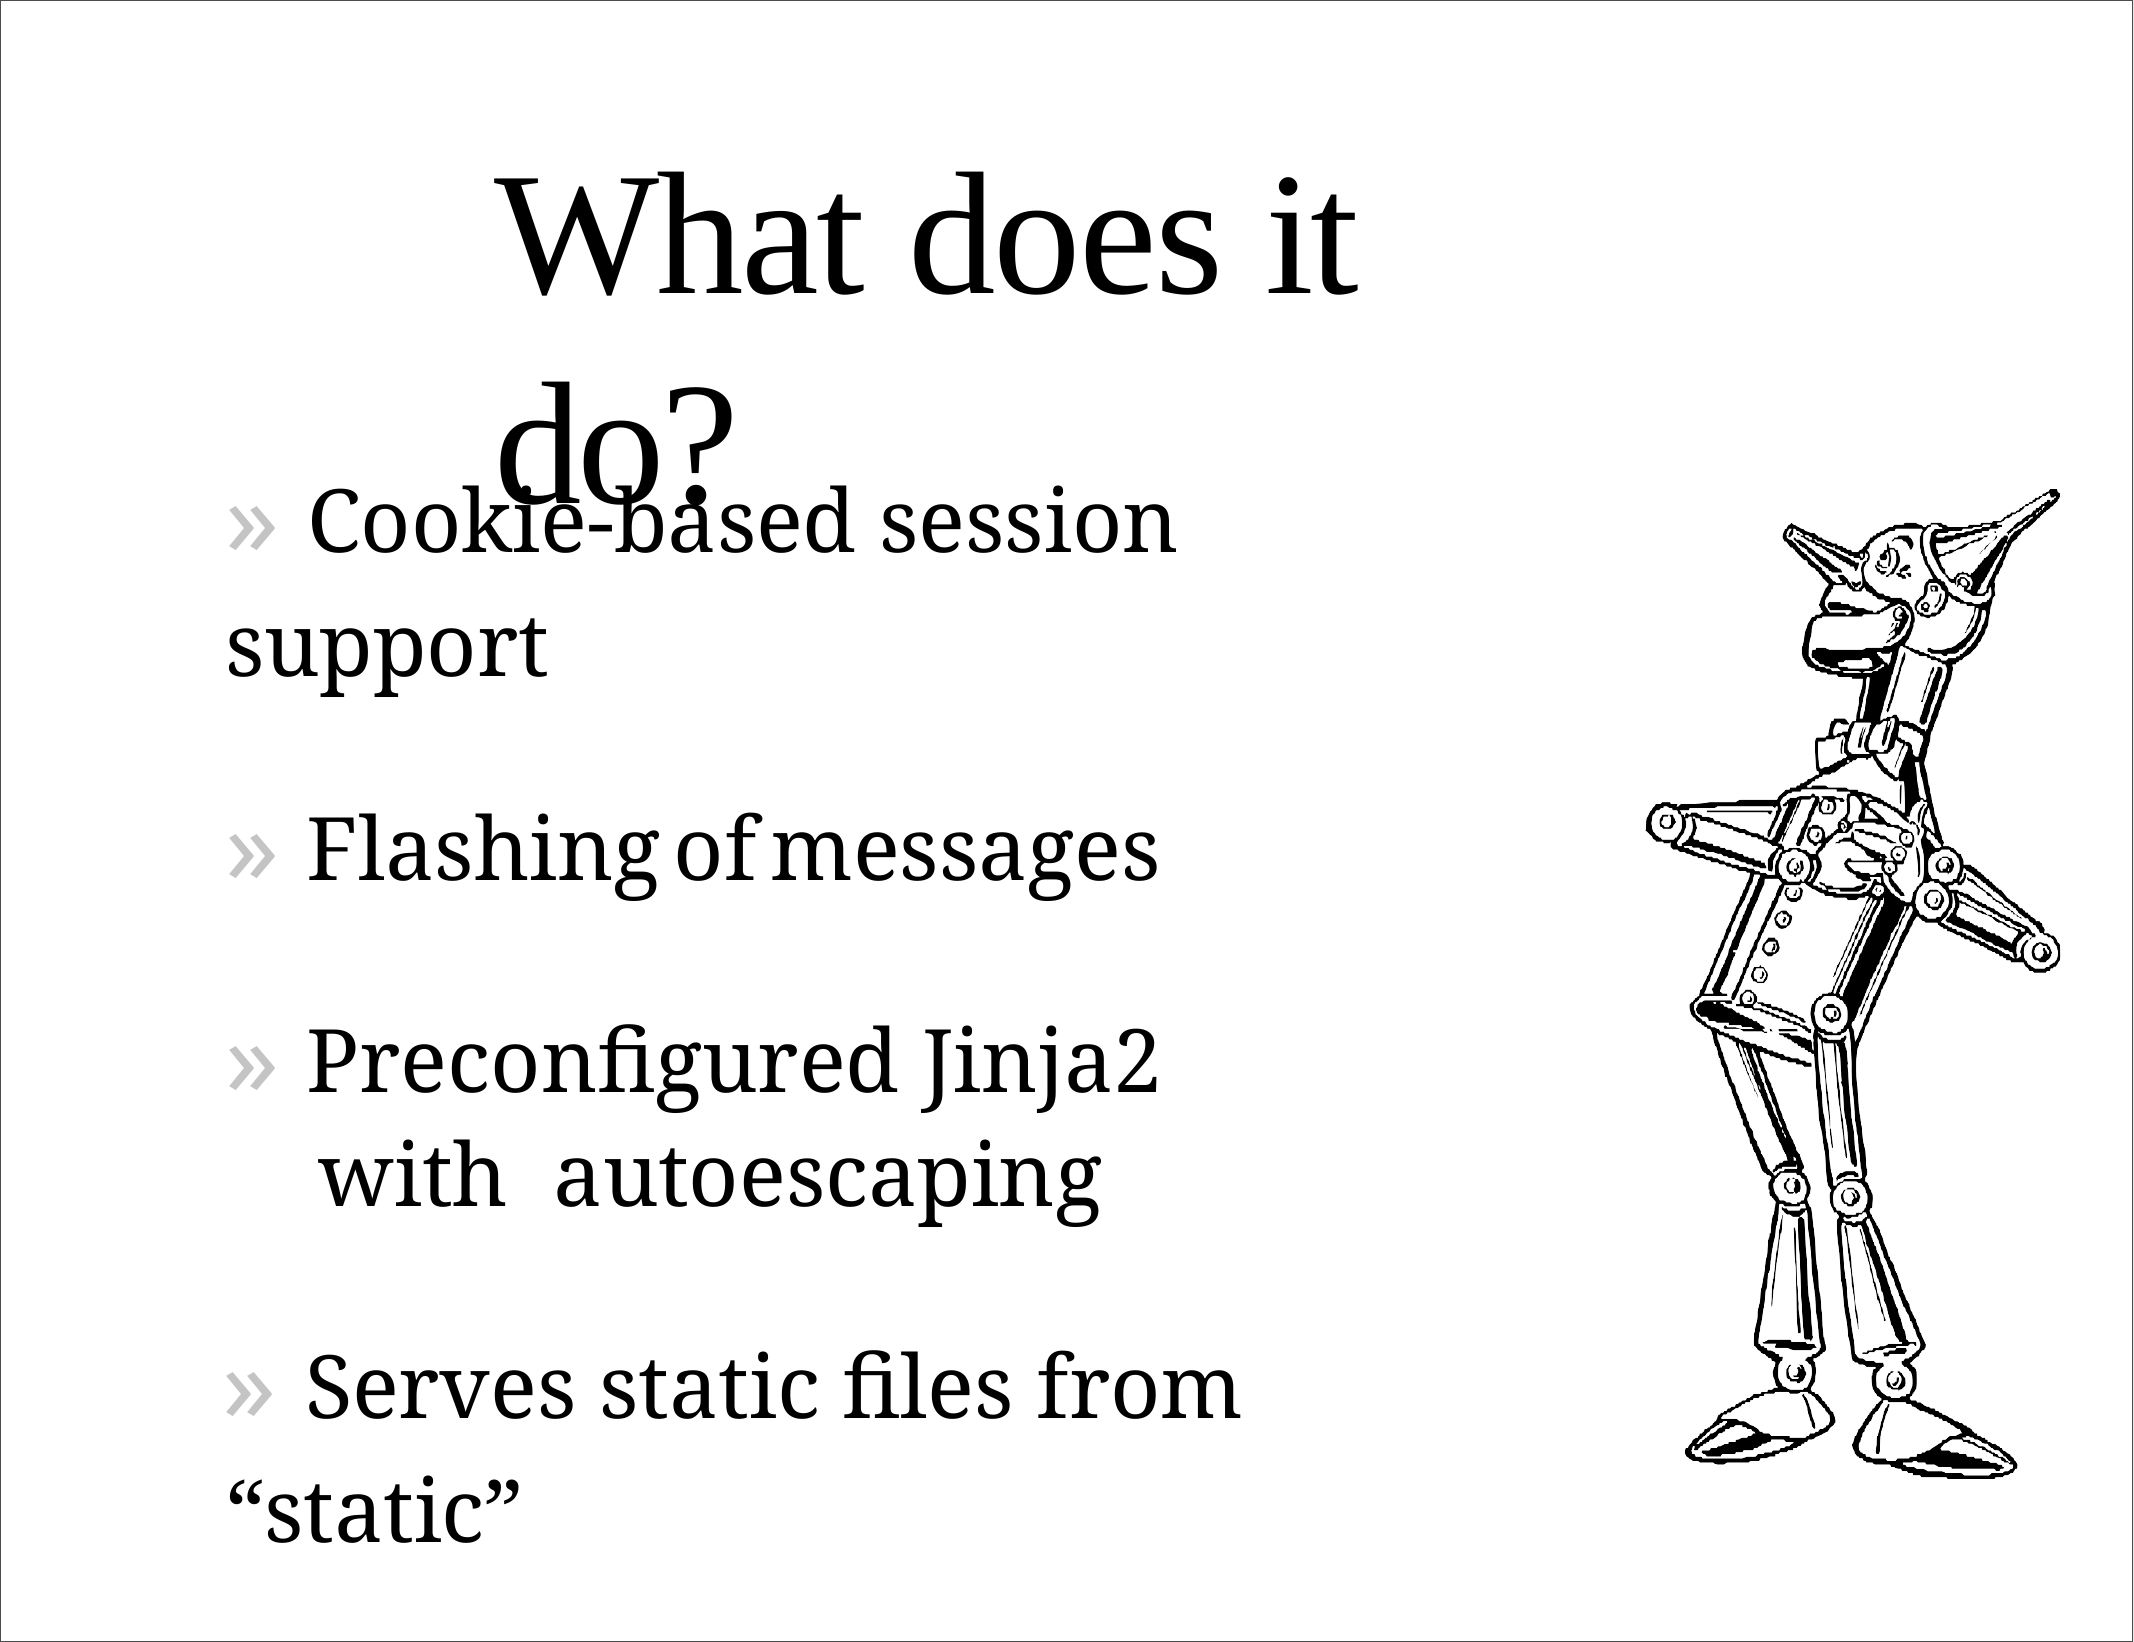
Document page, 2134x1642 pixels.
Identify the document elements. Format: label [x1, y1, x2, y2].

text_box [0, 0, 2134, 1642]
